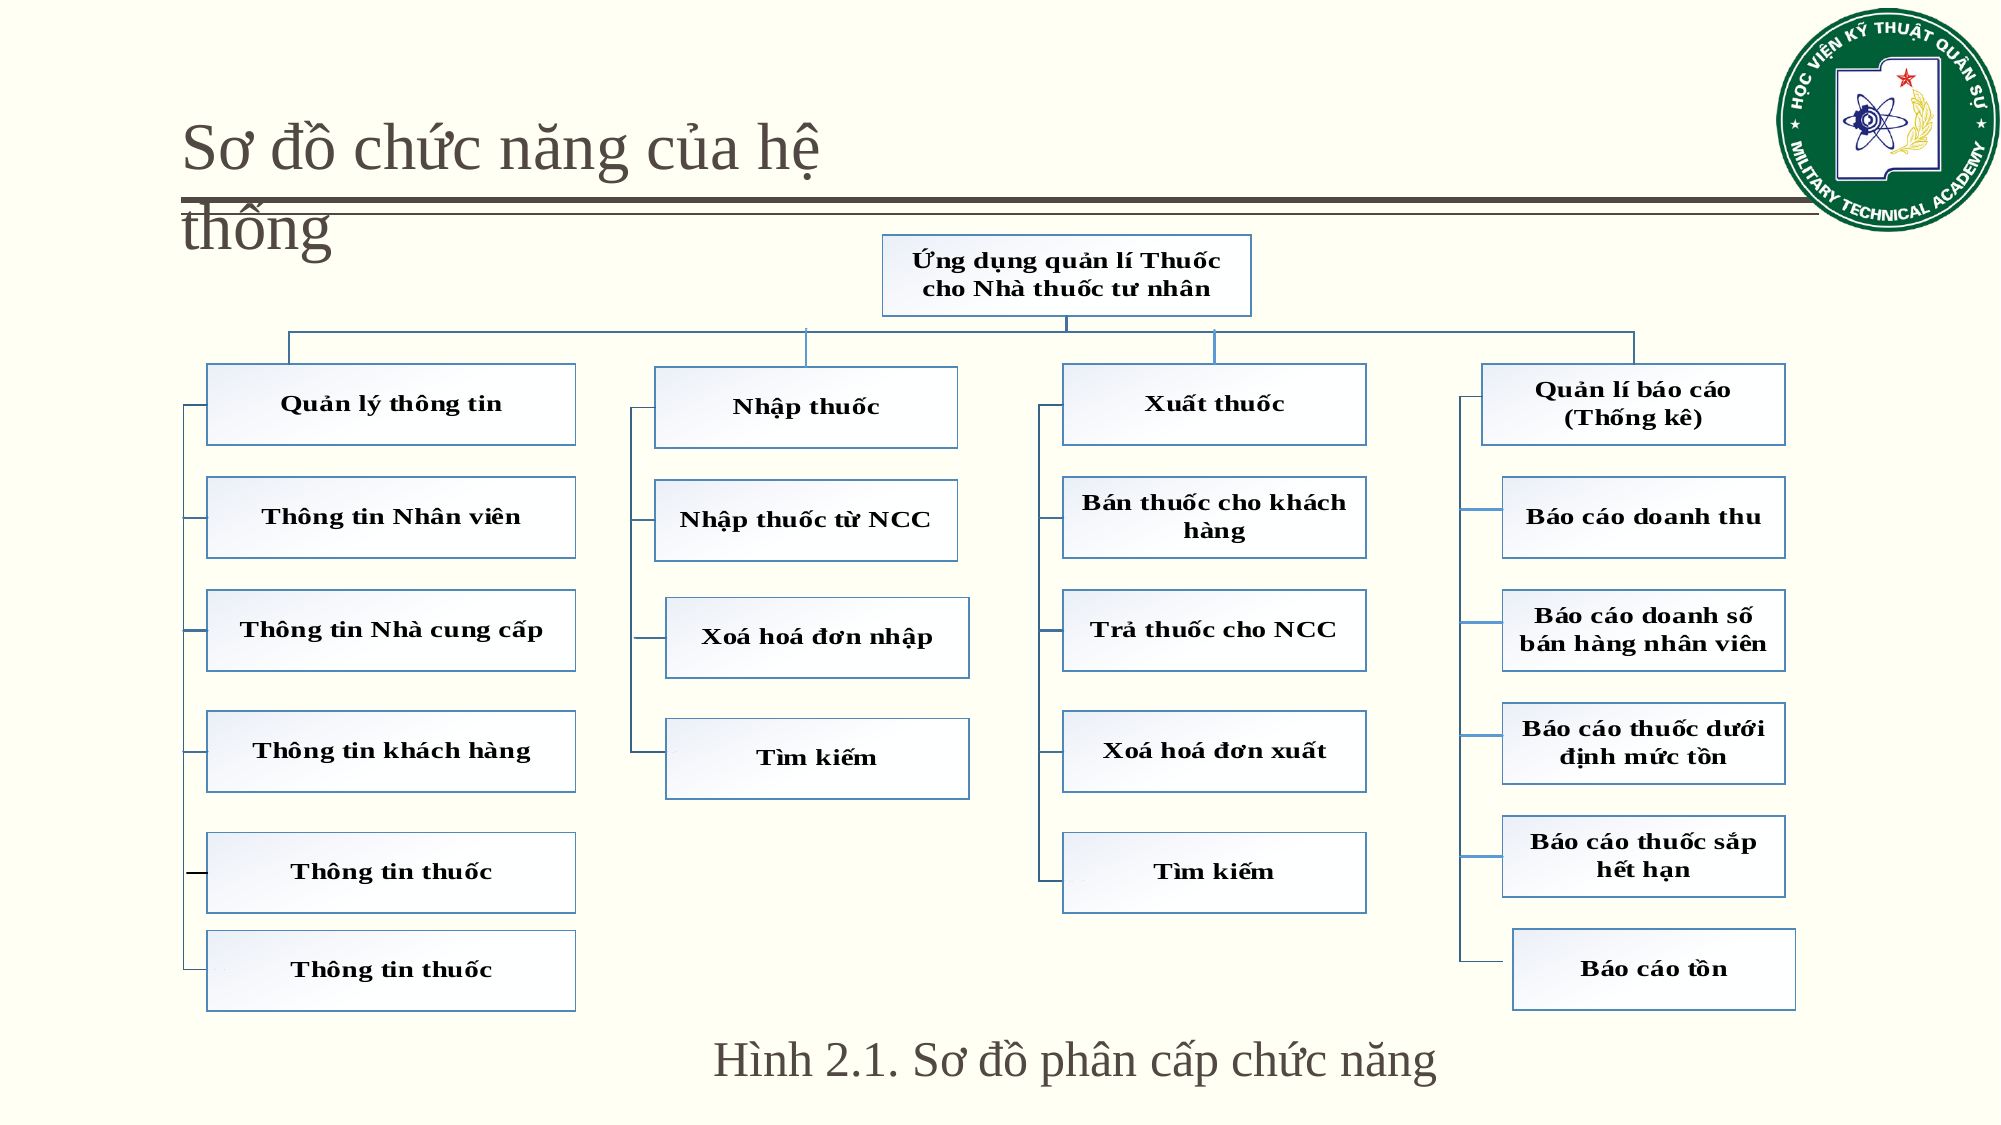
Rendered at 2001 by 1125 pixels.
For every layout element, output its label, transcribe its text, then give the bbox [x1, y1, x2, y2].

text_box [178, 231, 1888, 1013]
text_box Hình 2.1. Sơ đồ phân cấp chức năng [699, 1024, 1450, 1087]
picture [1776, 8, 2000, 232]
title Sơ đồ chức năng của hệ thống [179, 100, 990, 231]
